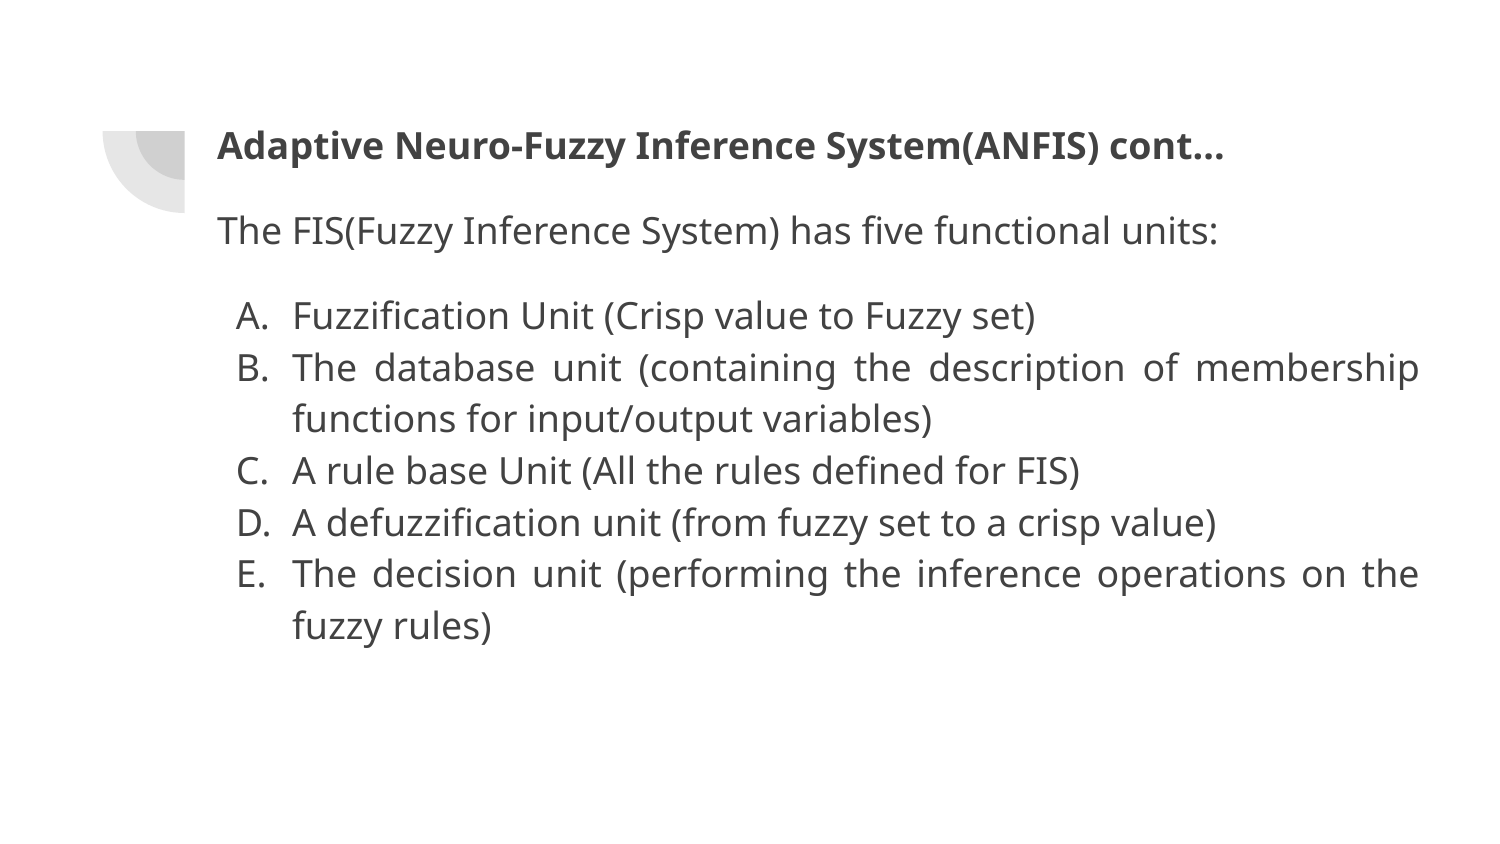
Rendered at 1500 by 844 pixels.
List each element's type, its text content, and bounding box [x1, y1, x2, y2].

list Adaptive Neuro-Fuzzy Inference System(ANFIS) cont... The FIS(Fuzzy Inference System) has five functional units: Fuzzification Unit (Crisp value to Fuzzy set) The database unit (containing the description of membership functions for input/output variables) A rule base Unit (All the rules defined for FIS) A defuzzification unit (from fuzzy set to a crisp value) The decision unit (performing the inference operations on the fuzzy rules) [202, 21, 1437, 824]
